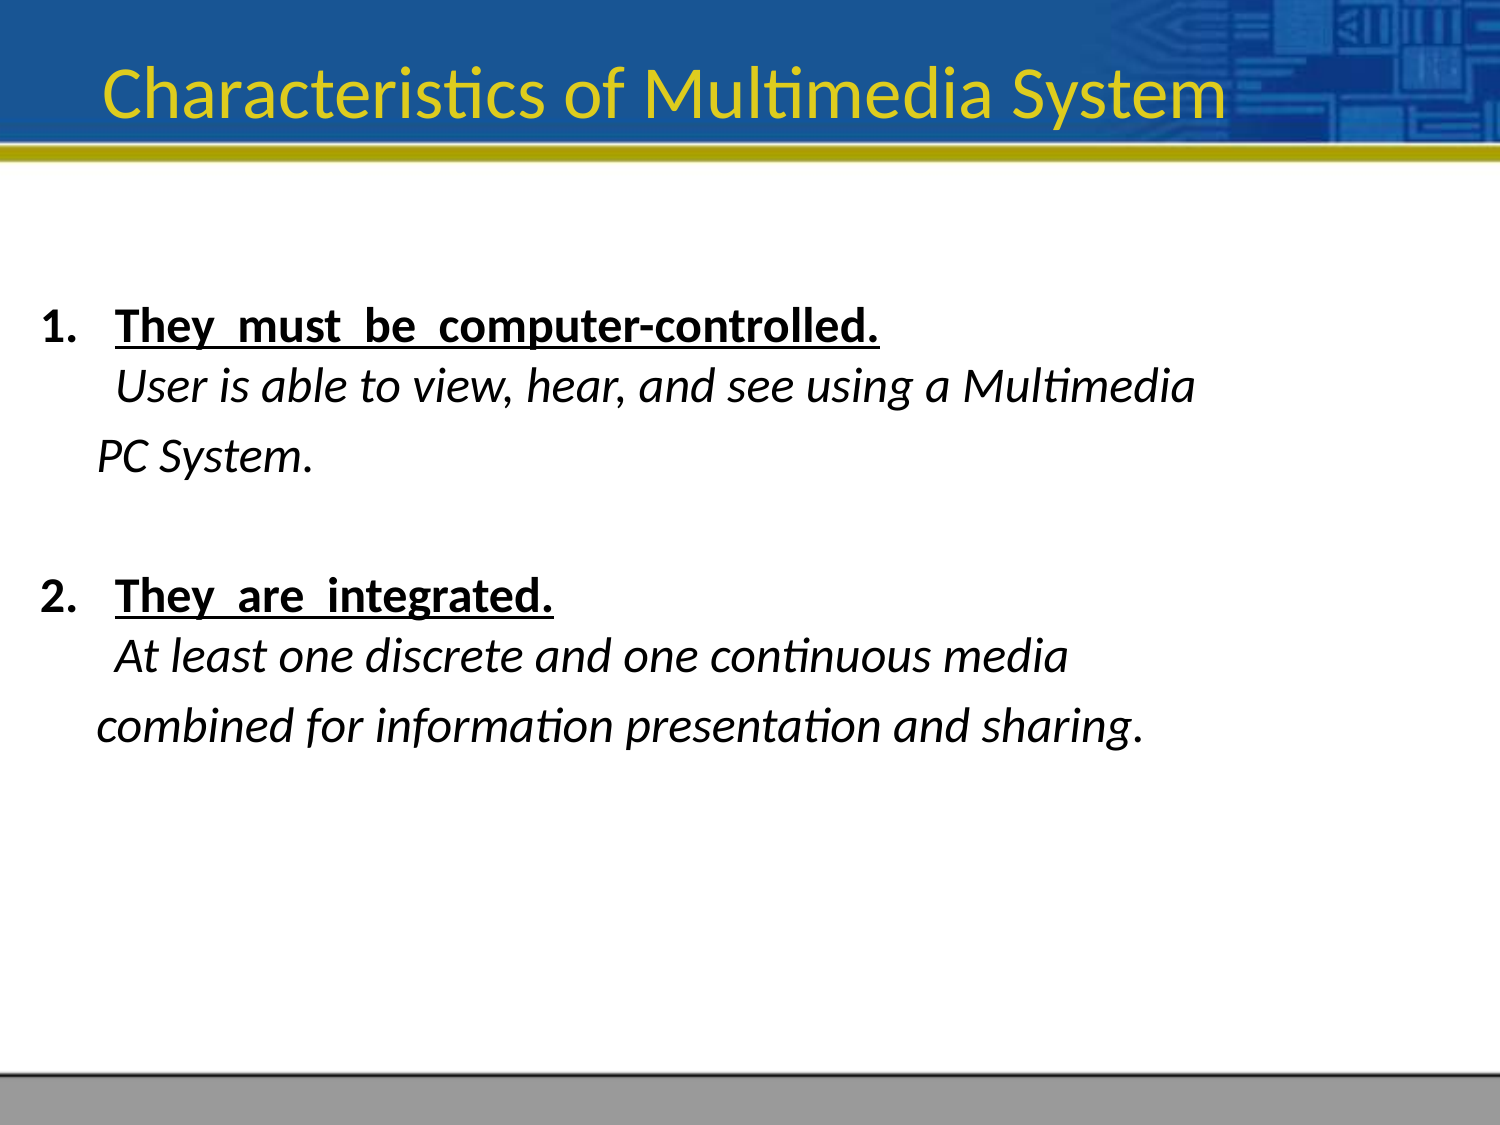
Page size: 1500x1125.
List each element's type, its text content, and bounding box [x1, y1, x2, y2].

picture [0, 0, 1500, 1125]
title Characteristics of Multimedia System [87, 26, 1403, 150]
list They must be computer-controlled. User is able to view, hear, and see using a Multimedia PC System. They are integrated. At least one discrete and one continuous media combined for information presentation and sharing. [24, 224, 1488, 1038]
